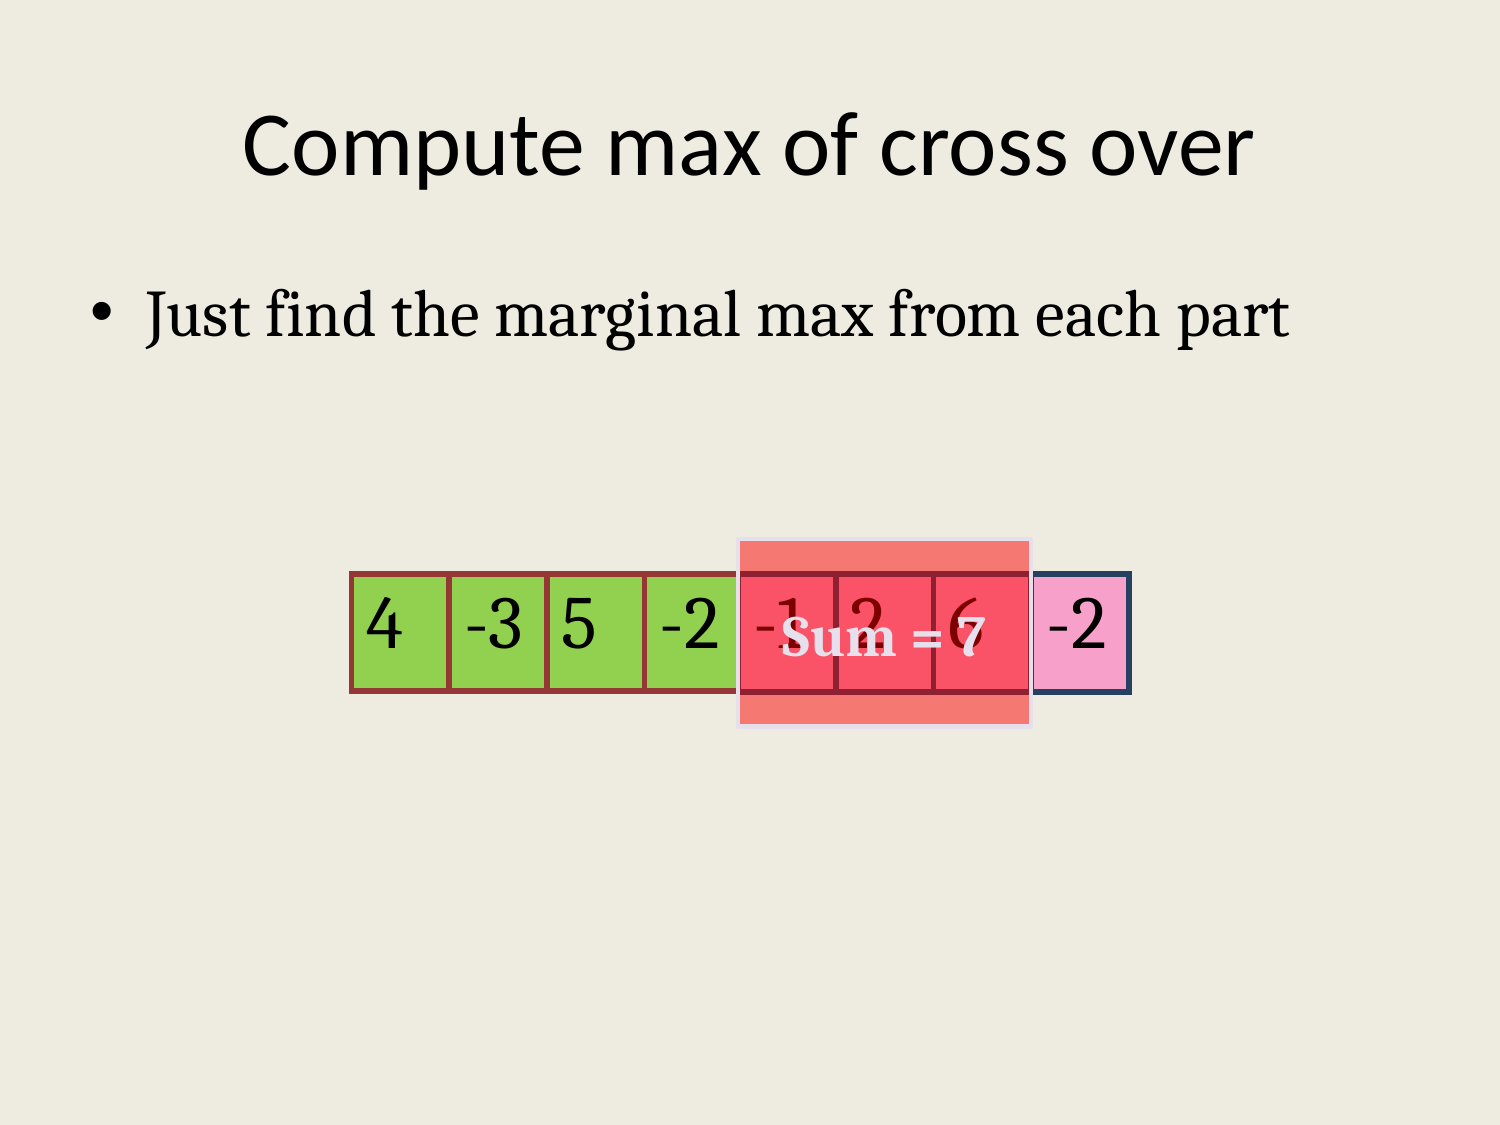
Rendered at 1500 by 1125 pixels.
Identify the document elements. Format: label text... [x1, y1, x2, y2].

table_header 5 [550, 577, 642, 688]
table_header 4 [354, 577, 446, 688]
table_header -2 [1034, 577, 1126, 689]
title Compute max of cross over [75, 45, 1425, 233]
list Just find the marginal max from each part [75, 262, 1425, 1005]
table_header -3 [452, 577, 544, 688]
text_box Sum = 7 [736, 537, 1033, 729]
table_header -2 [647, 577, 736, 688]
